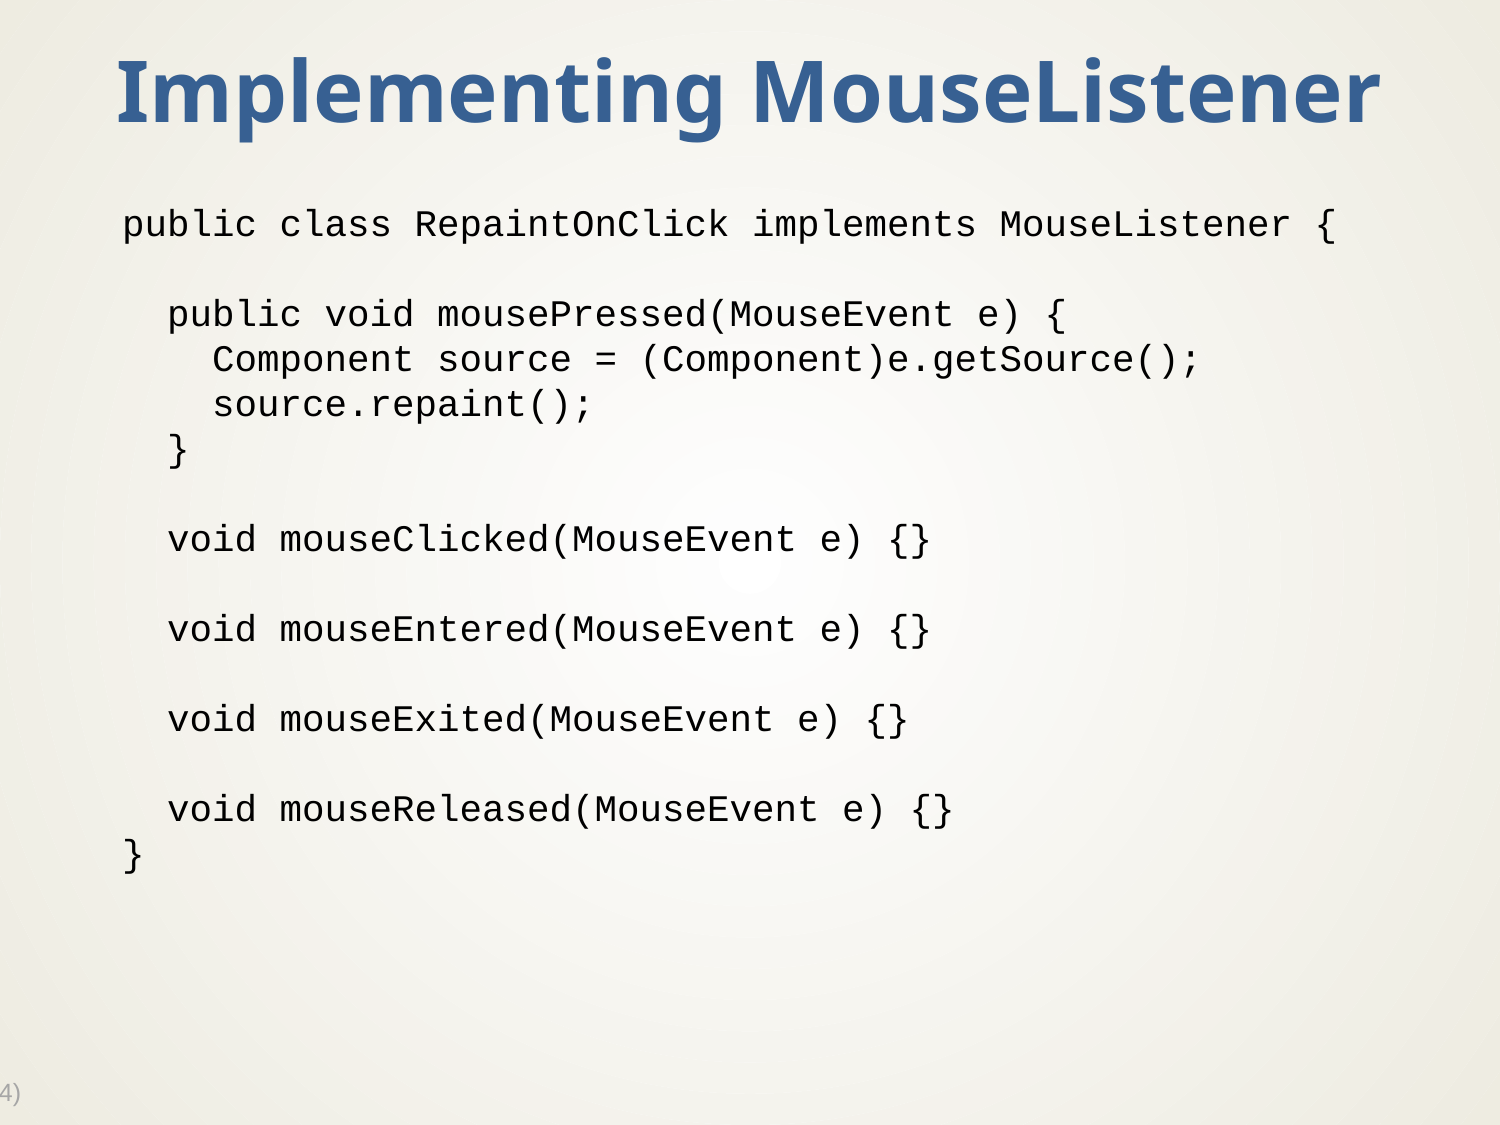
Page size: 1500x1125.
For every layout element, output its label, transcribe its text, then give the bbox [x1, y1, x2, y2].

text_box public class RepaintOnClick implements MouseListener { public void mousePressed(MouseEvent e) { Component source = (Component)e.getSource(); source.repaint(); } void mouseClicked(MouseEvent e) {} void mouseEntered(MouseEvent e) {} void mouseExited(MouseEvent e) {} void mouseReleased(MouseEvent e) {} } [107, 192, 1353, 882]
list [56, 187, 1444, 1036]
title Implementing MouseListener [0, 24, 1500, 166]
